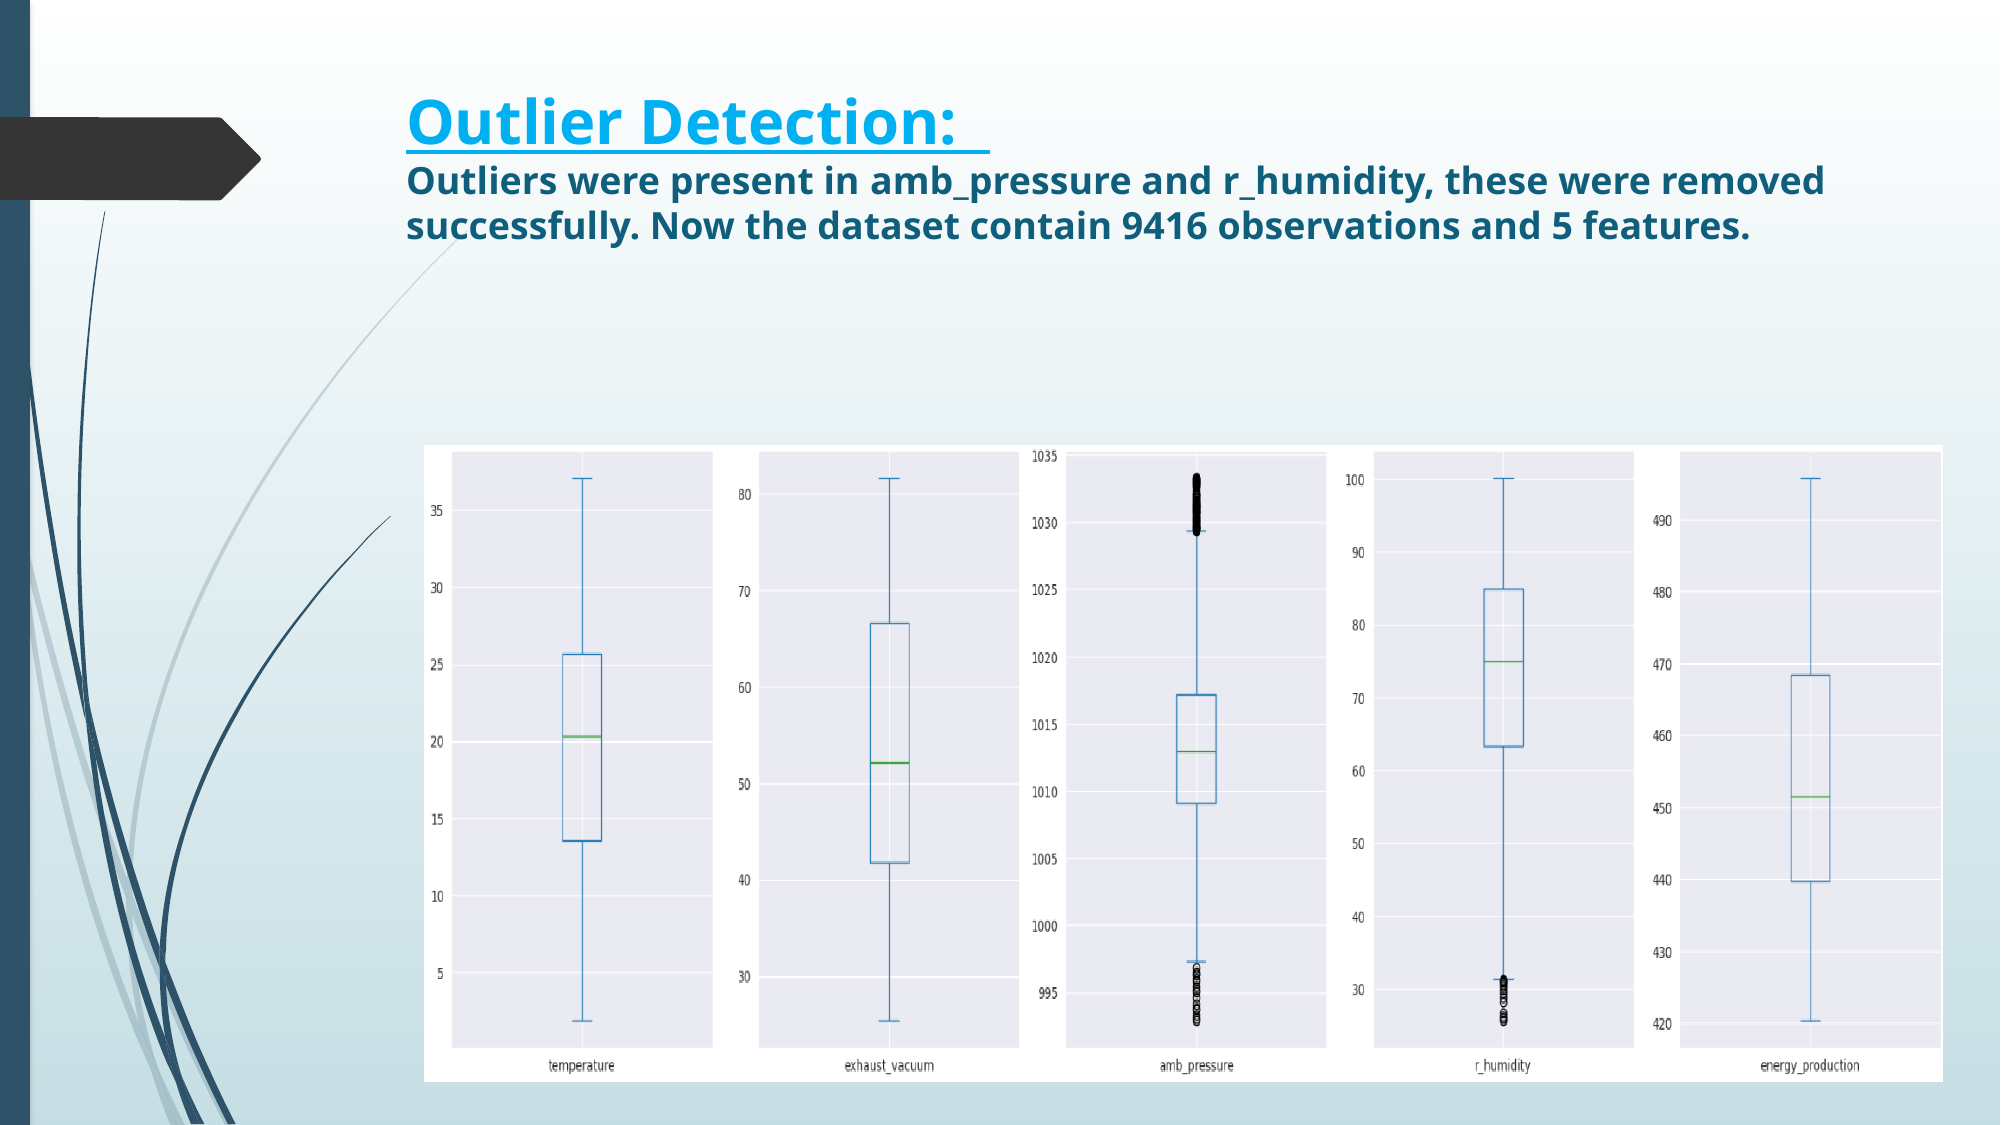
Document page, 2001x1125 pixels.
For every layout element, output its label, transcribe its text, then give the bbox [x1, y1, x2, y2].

title Outlier Detection: Outliers were present in amb_pressure and r_humidity, these were removed successfully. Now the dataset contain 9416 observations and 5 features. [391, 76, 1853, 287]
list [424, 445, 1943, 1082]
